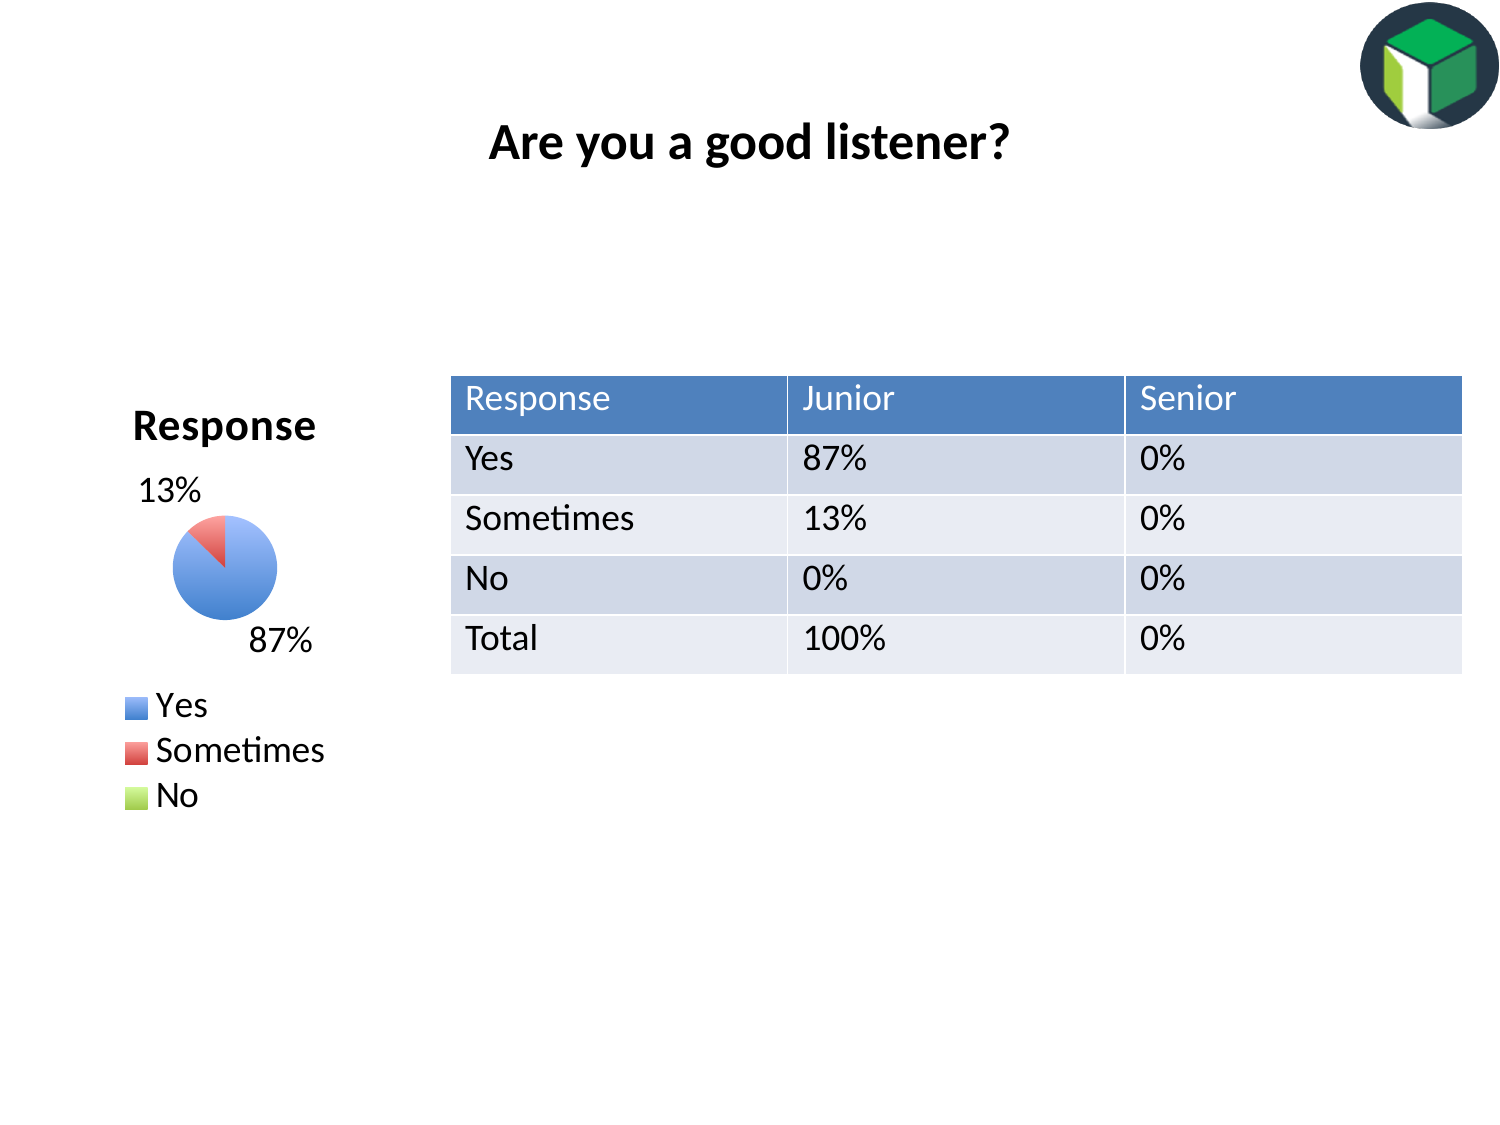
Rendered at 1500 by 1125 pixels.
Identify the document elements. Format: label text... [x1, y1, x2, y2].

table_cell 87% [788, 436, 1124, 494]
table_cell 0% [1126, 556, 1462, 614]
table_cell Yes [454, 436, 787, 494]
picture [1360, 2, 1499, 130]
table_header Junior [788, 376, 1124, 434]
table_cell 100% [788, 616, 1124, 674]
table_cell 0% [788, 556, 1124, 614]
table_cell 0% [1126, 496, 1462, 554]
title Are you a good listener? [75, 45, 1425, 233]
chart [0, 374, 451, 826]
table_cell Total [454, 616, 787, 674]
table_cell No [454, 556, 787, 614]
table_header Response [452, 376, 787, 434]
table_header Senior [1126, 376, 1462, 434]
table_cell 13% [788, 496, 1124, 554]
table_cell 0% [1126, 436, 1462, 494]
table_cell Sometimes [454, 496, 787, 554]
table_cell 0% [1126, 616, 1462, 674]
